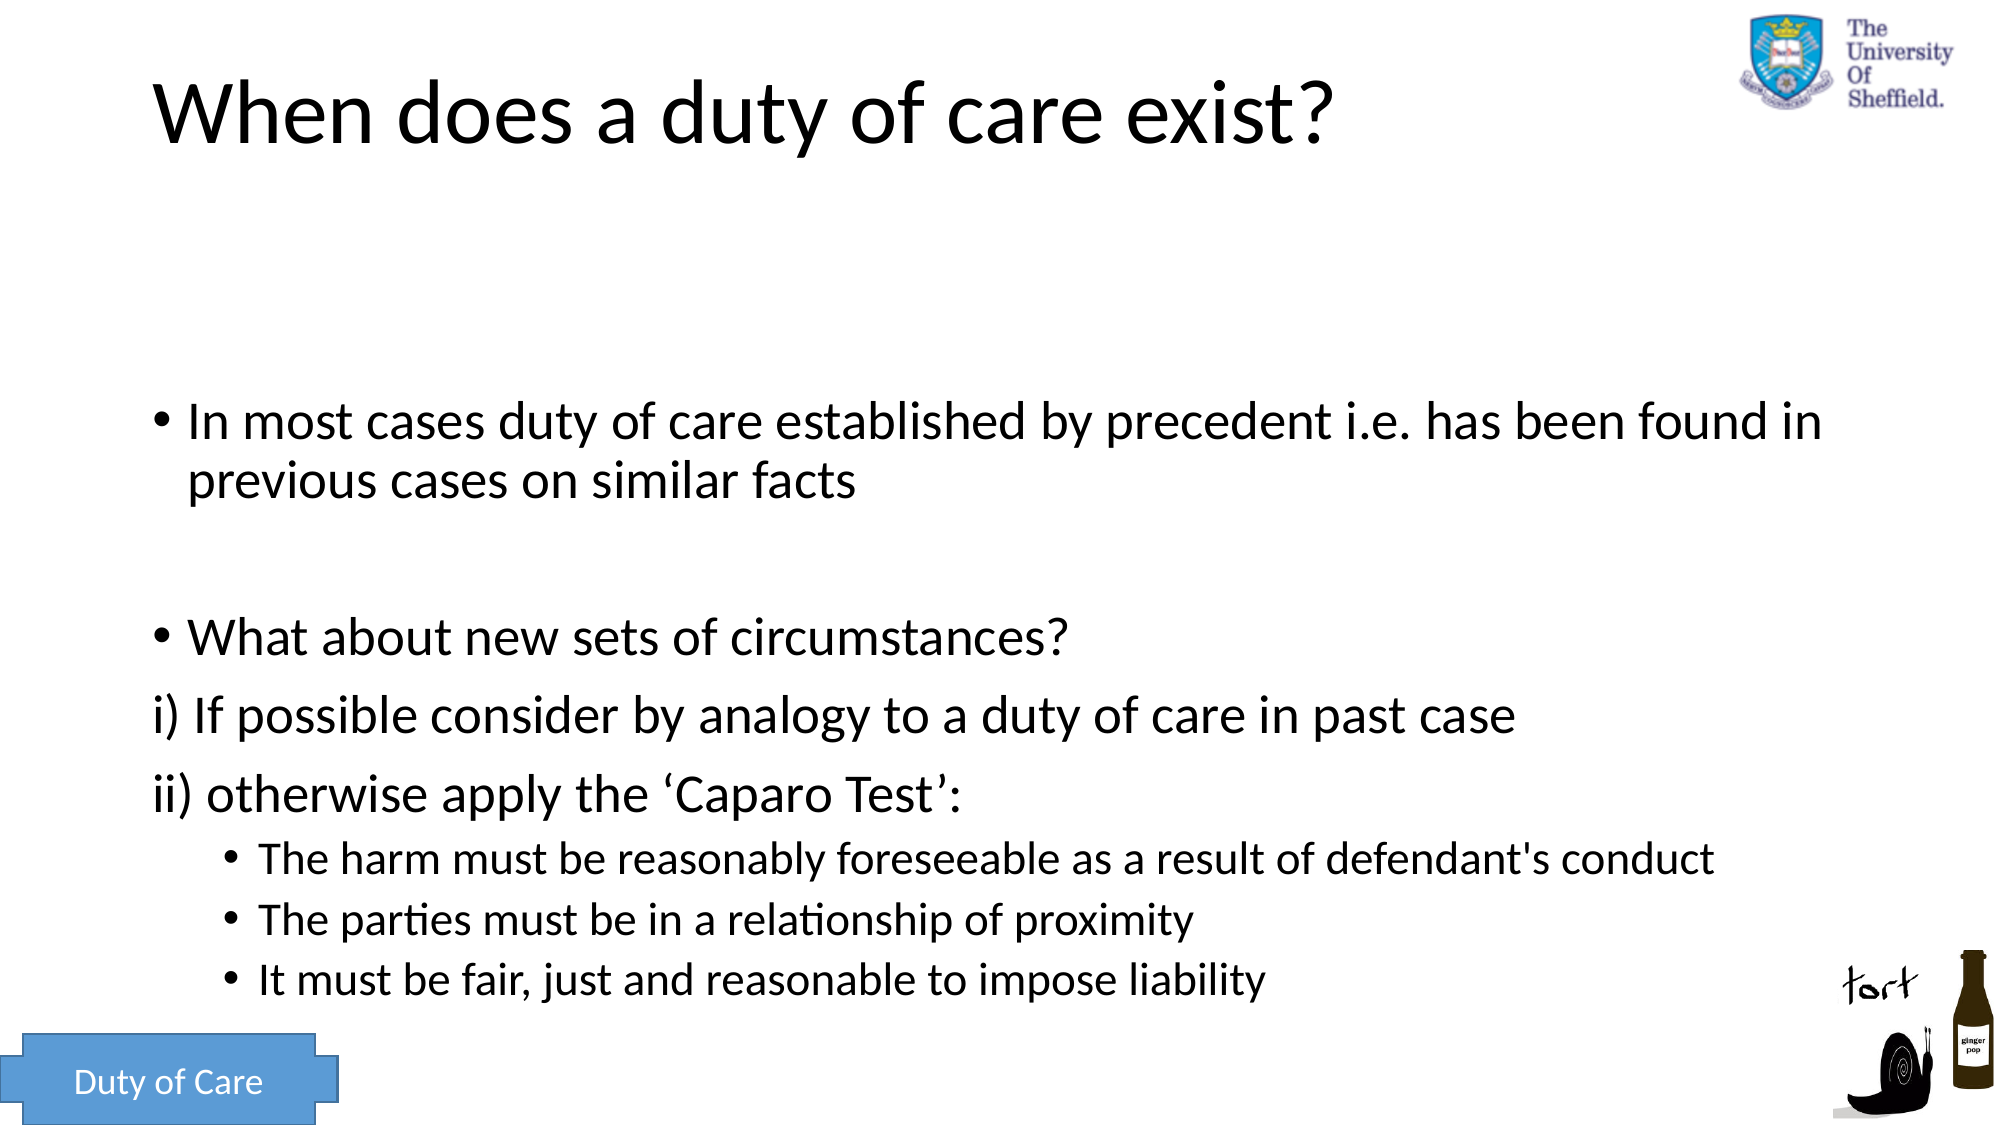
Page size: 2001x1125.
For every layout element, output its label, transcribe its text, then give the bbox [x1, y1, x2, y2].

title When does a duty of care exist? [137, 59, 1863, 278]
text_box Duty of Care [0, 1033, 339, 1125]
picture [1705, 0, 2000, 125]
list In most cases duty of care established by precedent i.e. has been found in previous cases on similar facts What about new sets of circumstances? i) If possible consider by analogy to a duty of care in past case ii) otherwise apply the ‘Caparo Test’: The harm must be reasonably foreseeable as a result of defendant's conduct The parties must be in a relationship of proximity It must be fair, just and reasonable to impose liability [137, 299, 1863, 1014]
picture [1833, 950, 2000, 1125]
